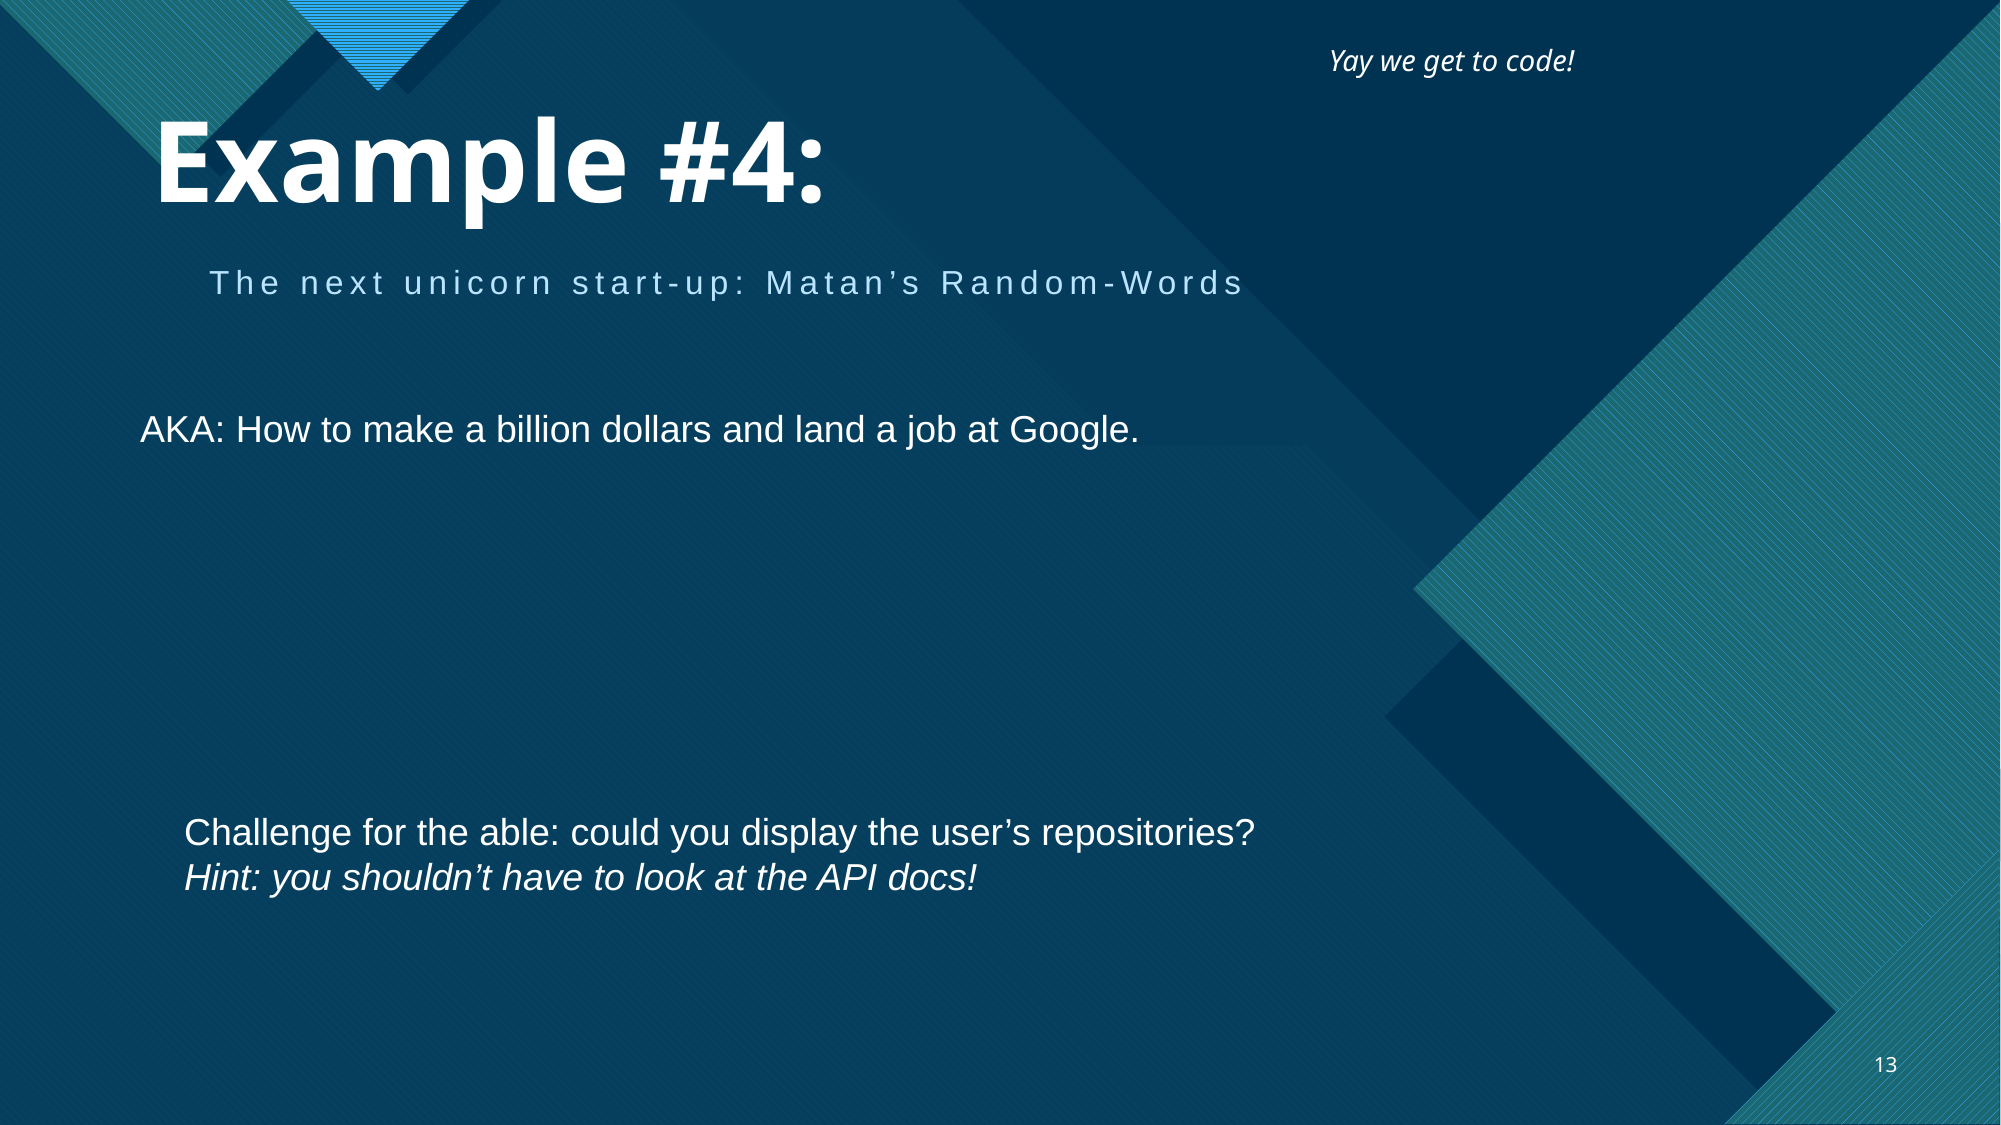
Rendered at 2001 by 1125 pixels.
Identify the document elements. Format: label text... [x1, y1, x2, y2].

slide_number 13 [1845, 1035, 1913, 1096]
text_box Challenge for the able: could you display the user’s repositories? Hint: you shouldn’t have to look at the API docs! [169, 800, 1271, 906]
text_box Note: our focus in on modern user-aimed (web) applications. [1415, 427, 2001, 1125]
text_box AKA: How to make a billion dollars and land a job at Google. [125, 397, 1352, 458]
list The next unicorn start-up: Matan’s Random-Words [194, 258, 1311, 319]
text_box Yay we get to code! [1314, 35, 1961, 85]
title Example #4: [136, 93, 1413, 235]
